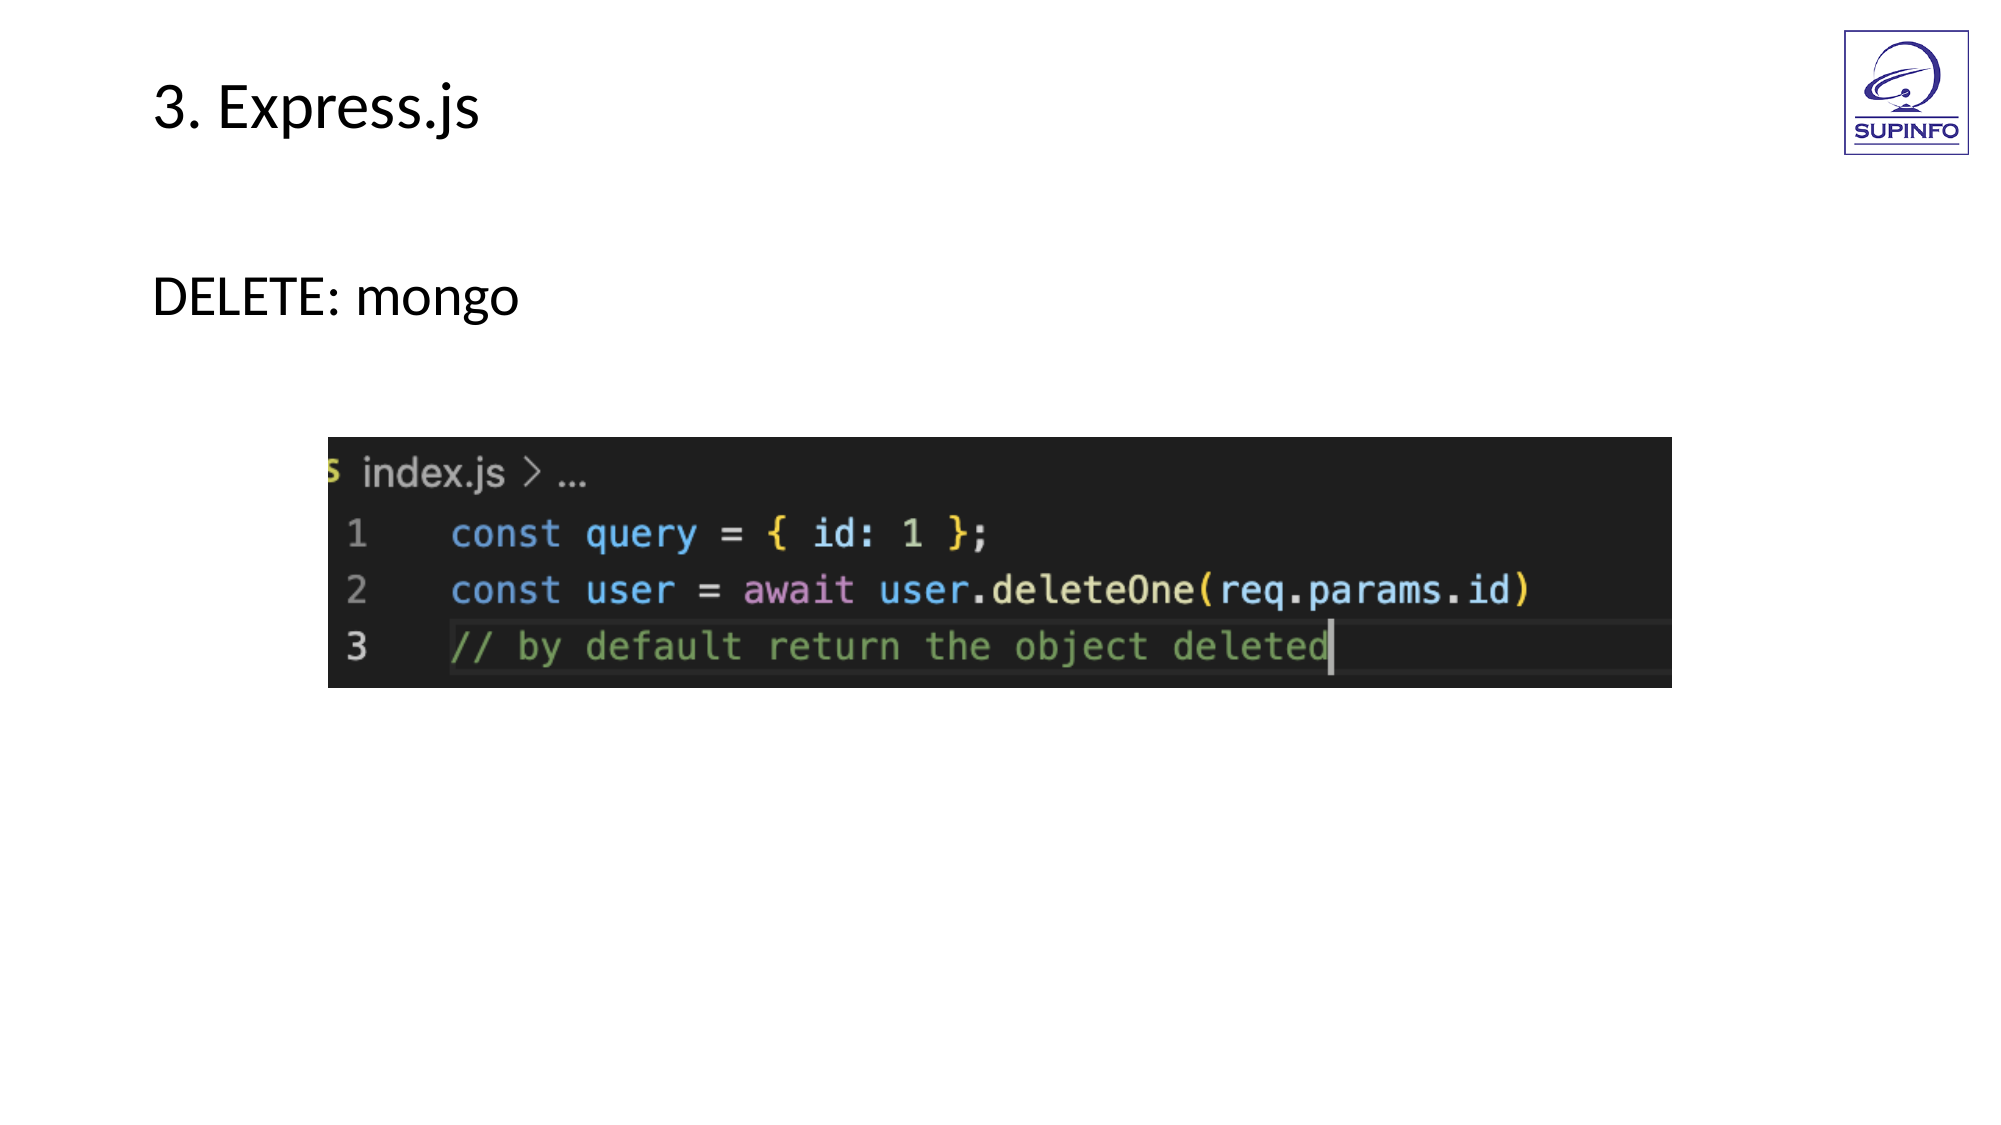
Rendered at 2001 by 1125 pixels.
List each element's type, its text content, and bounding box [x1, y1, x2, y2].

picture [327, 437, 1672, 688]
list 3. Express.js [137, 63, 1862, 157]
picture [1844, 30, 1969, 155]
list DELETE: mongo [137, 257, 1863, 1014]
